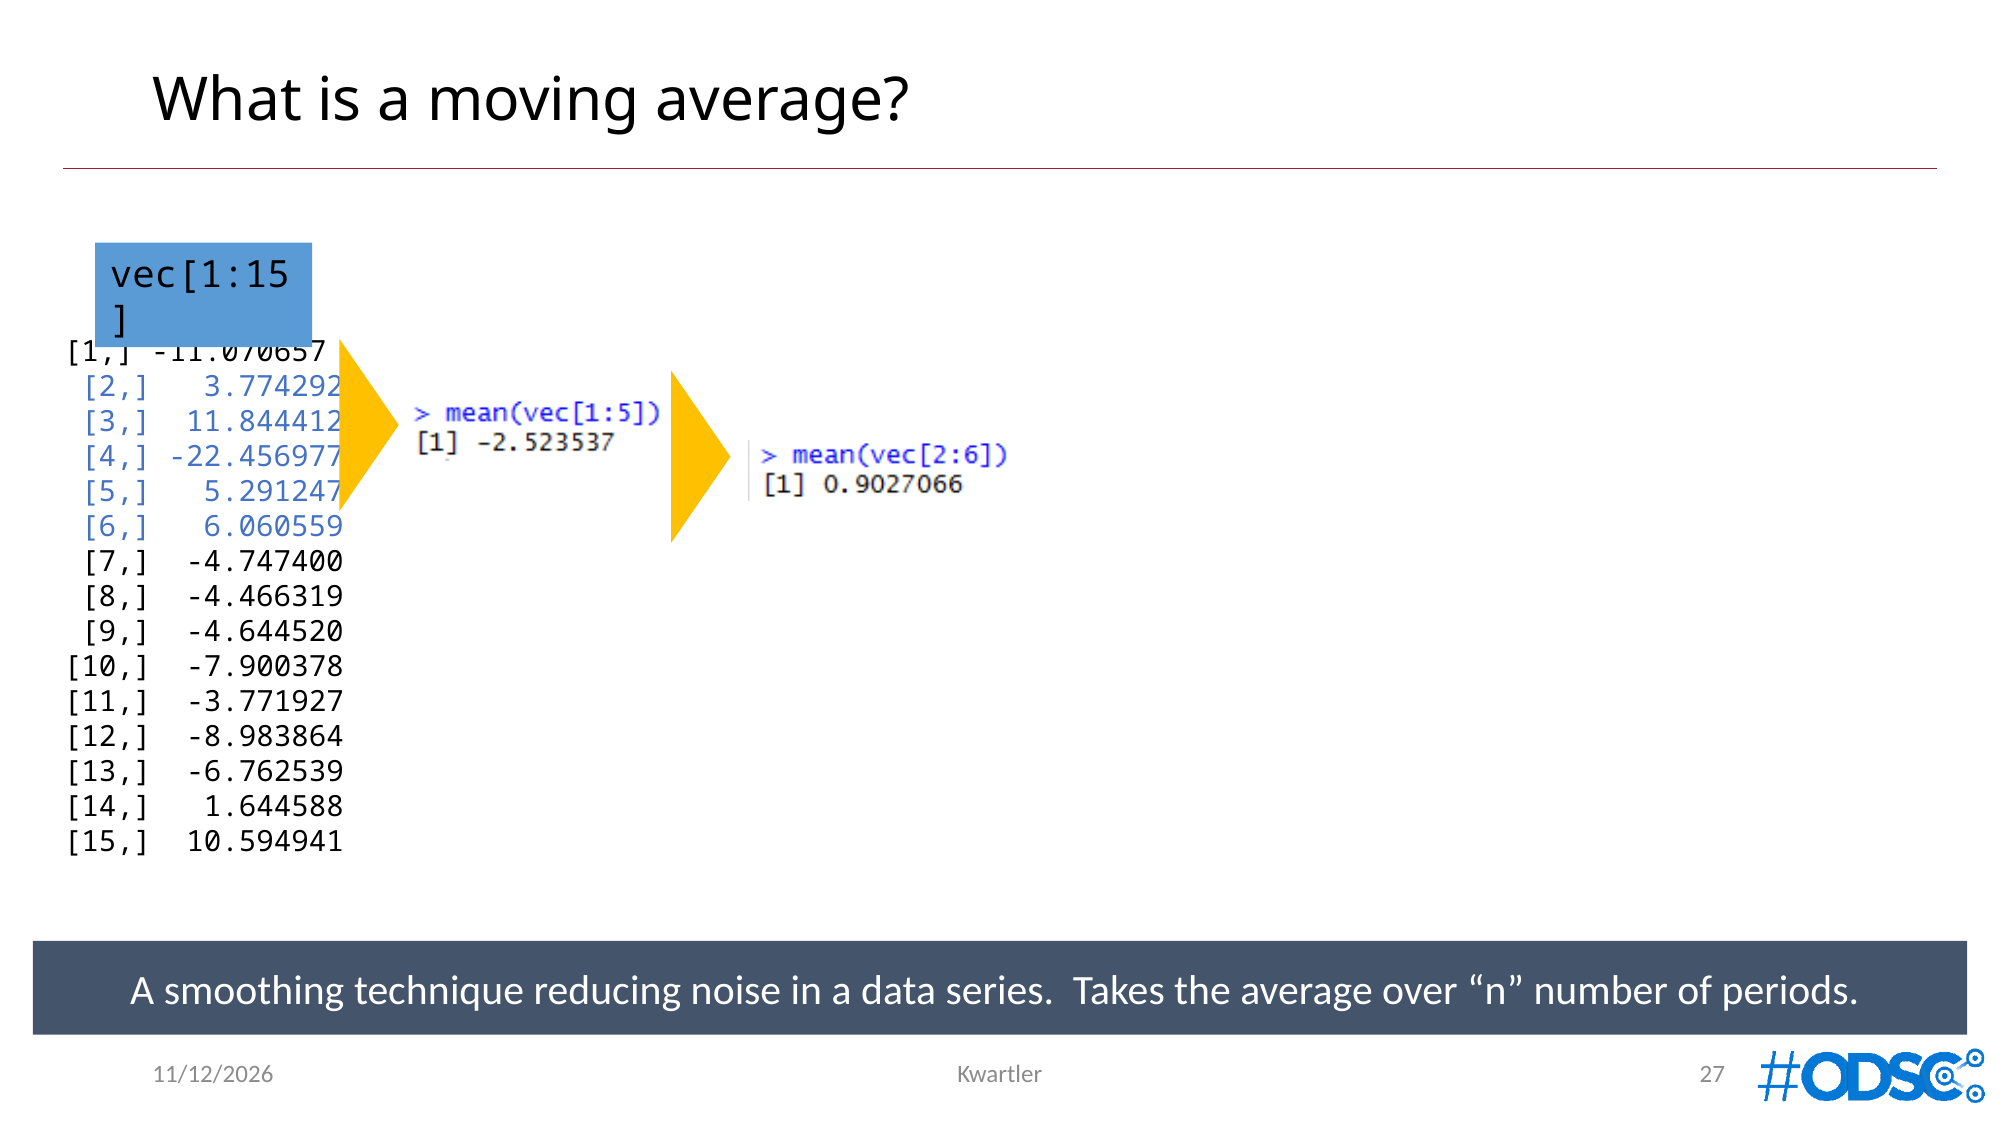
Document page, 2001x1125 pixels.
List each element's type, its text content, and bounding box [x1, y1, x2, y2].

text_box 27 [1412, 1042, 1741, 1103]
text_box vec[1:15] [95, 242, 313, 348]
title What is a moving average? [137, 59, 1863, 142]
picture [1740, 1038, 1994, 1116]
footer Kwartler [662, 1042, 1338, 1103]
text_box [670, 367, 732, 547]
text_box [1,] -11.070657 [2,] 3.774292 [3,] 11.844412 [4,] -22.456977 [5,] 5.291247 [6,] 6.060559 [7,] -4.747400 [8,] -4.466319 [9,] -4.644520 [10,] -7.900378 [11,] -3.771927 [12,] -8.983864 [13,] -6.762539 [14,] 1.644588 [15,] 10.594941 [48, 325, 359, 865]
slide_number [137, 1042, 588, 1103]
text_box A smoothing technique reducing noise in a data series. Takes the average over “n” number of periods. [32, 940, 1968, 1036]
picture [748, 440, 1018, 501]
text_box [338, 335, 400, 515]
picture [405, 400, 665, 461]
